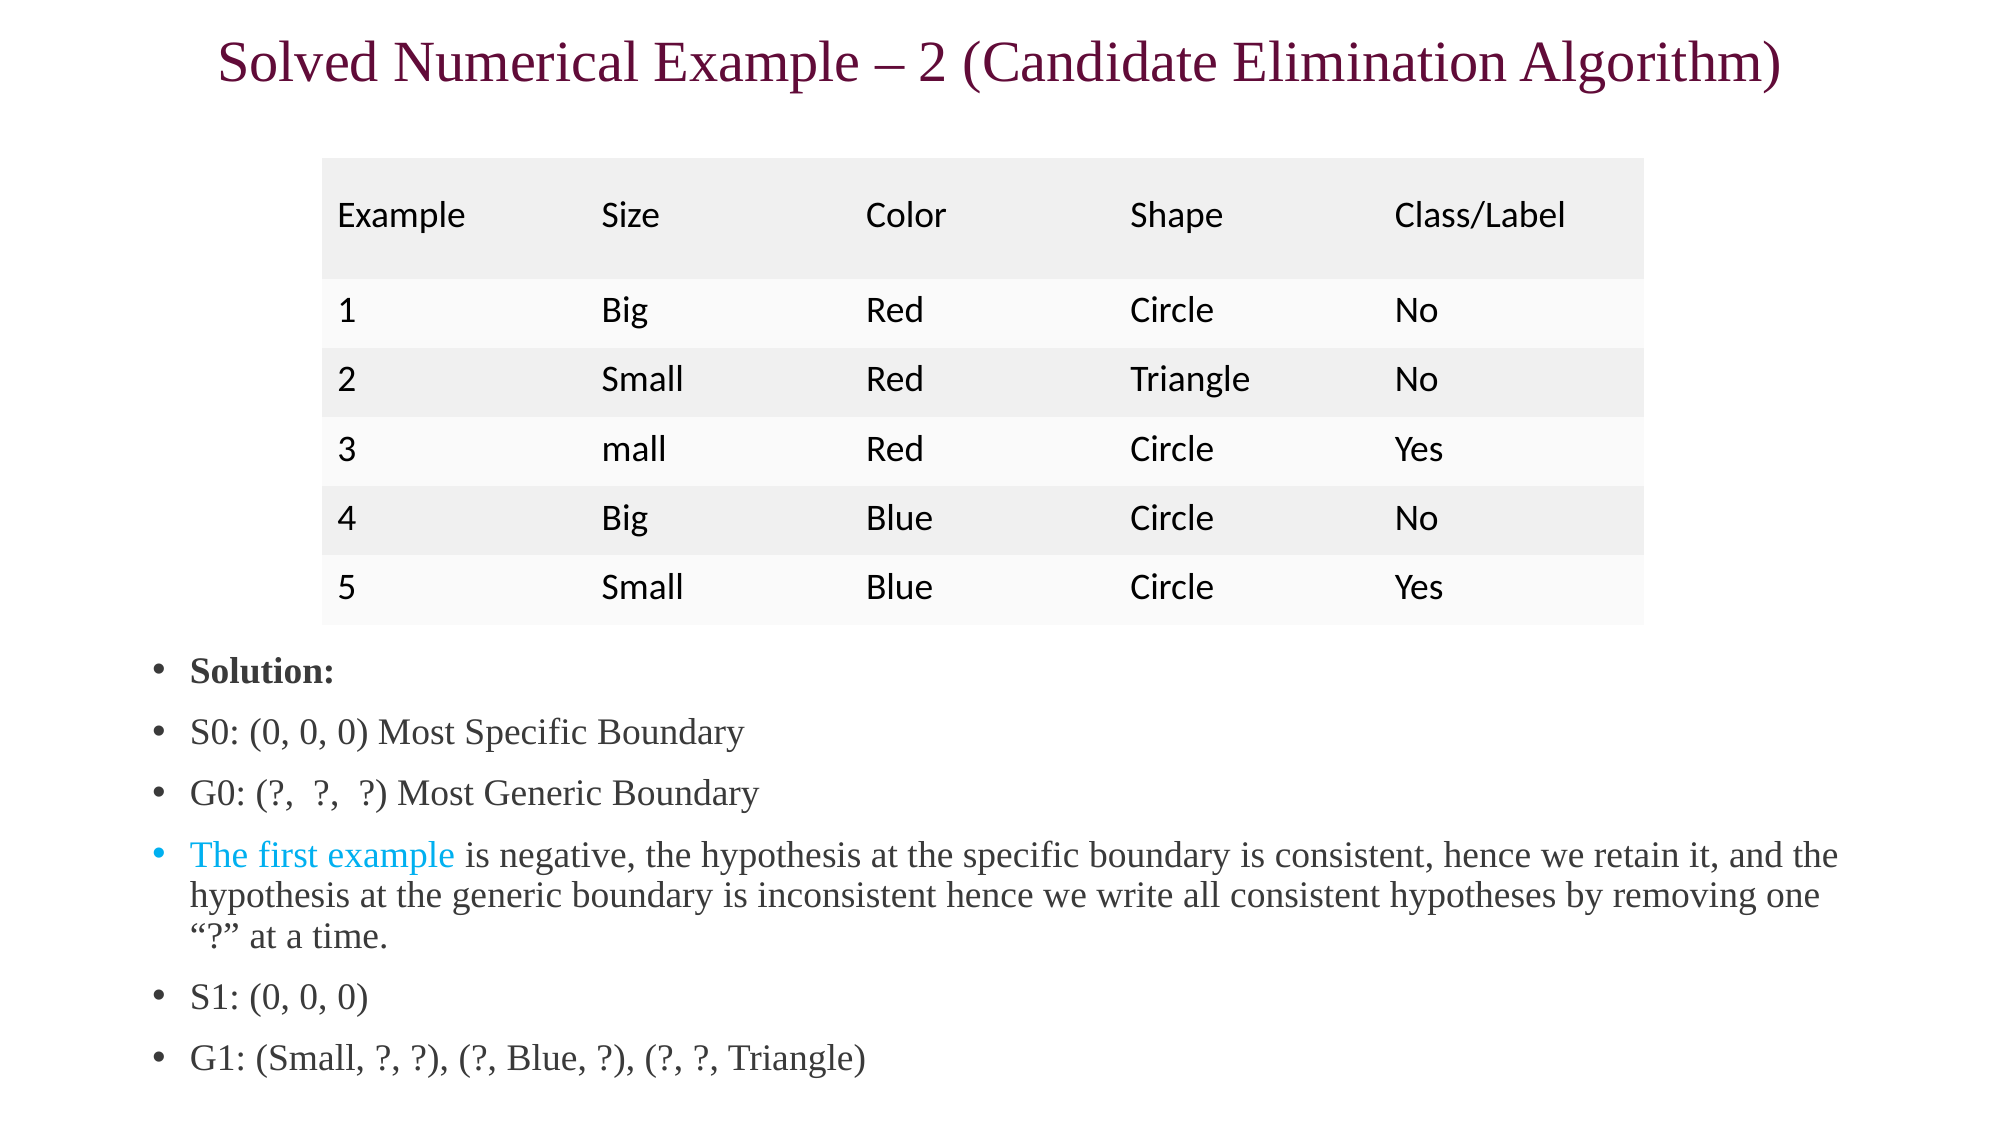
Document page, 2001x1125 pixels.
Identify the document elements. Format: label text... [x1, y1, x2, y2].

table_cell Circle [1115, 279, 1380, 348]
table_cell Red [851, 417, 1115, 486]
table_cell Small [587, 348, 851, 417]
table_cell Yes [1380, 417, 1644, 486]
title Solved Numerical Example – 2 (Candidate Elimination Algorithm) [137, 21, 1863, 105]
table_cell Big [587, 279, 851, 348]
table_header Color [851, 158, 1115, 279]
table_cell Blue [851, 555, 1115, 625]
table_cell 1 [322, 279, 587, 348]
table_cell Big [587, 486, 851, 555]
table_header Size [587, 158, 851, 279]
table_cell 3 [322, 417, 587, 486]
table_cell 5 [322, 555, 587, 625]
table_cell No [1380, 348, 1644, 417]
table_cell Red [851, 279, 1115, 348]
table_cell Blue [851, 486, 1115, 555]
table_cell No [1380, 279, 1644, 348]
table_cell Circle [1115, 486, 1380, 555]
table_cell No [1380, 486, 1644, 555]
table_header Example [322, 158, 587, 279]
table_cell 4 [322, 486, 587, 555]
table_cell Triangle [1115, 348, 1380, 417]
table_cell Circle [1115, 417, 1380, 486]
table_cell Small [587, 555, 851, 625]
table_cell Yes [1380, 555, 1644, 625]
table_cell Red [851, 348, 1115, 417]
table_header Shape [1115, 158, 1380, 279]
table_header Class/Label [1380, 158, 1644, 279]
list Solution: S0: (0, 0, 0) Most Specific Boundary G0: (?, ?, ?) Most Generic Boundary The first example is negative, the hypothesis at the specific boundary is consistent, hence we retain it, and the hypothesis at the generic boundary is inconsistent hence we write all consistent hypotheses by removing one “?” at a time. S1: (0, 0, 0) G1: (Small, ?, ?), (?, Blue, ?), (?, ?, Triangle) [137, 148, 1863, 1104]
table_cell Circle [1115, 555, 1380, 625]
table_cell mall [587, 417, 851, 486]
table_cell 2 [322, 348, 587, 417]
